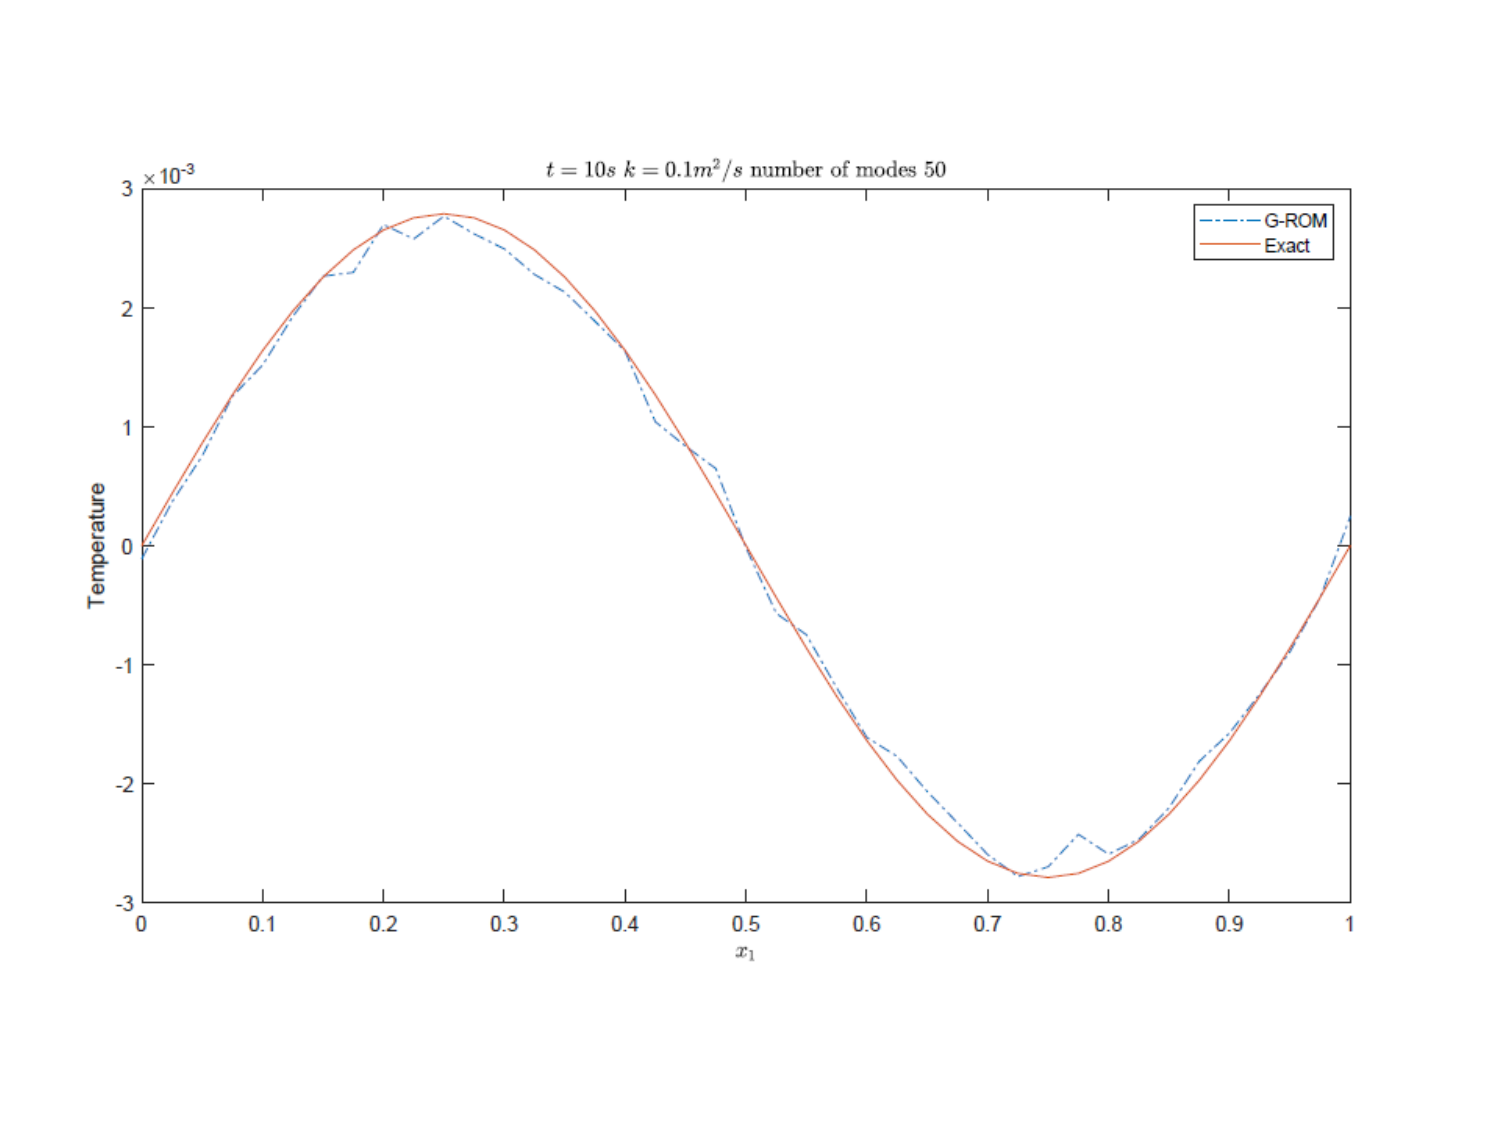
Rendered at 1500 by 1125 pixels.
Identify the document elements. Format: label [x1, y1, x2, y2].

picture [77, 137, 1423, 988]
